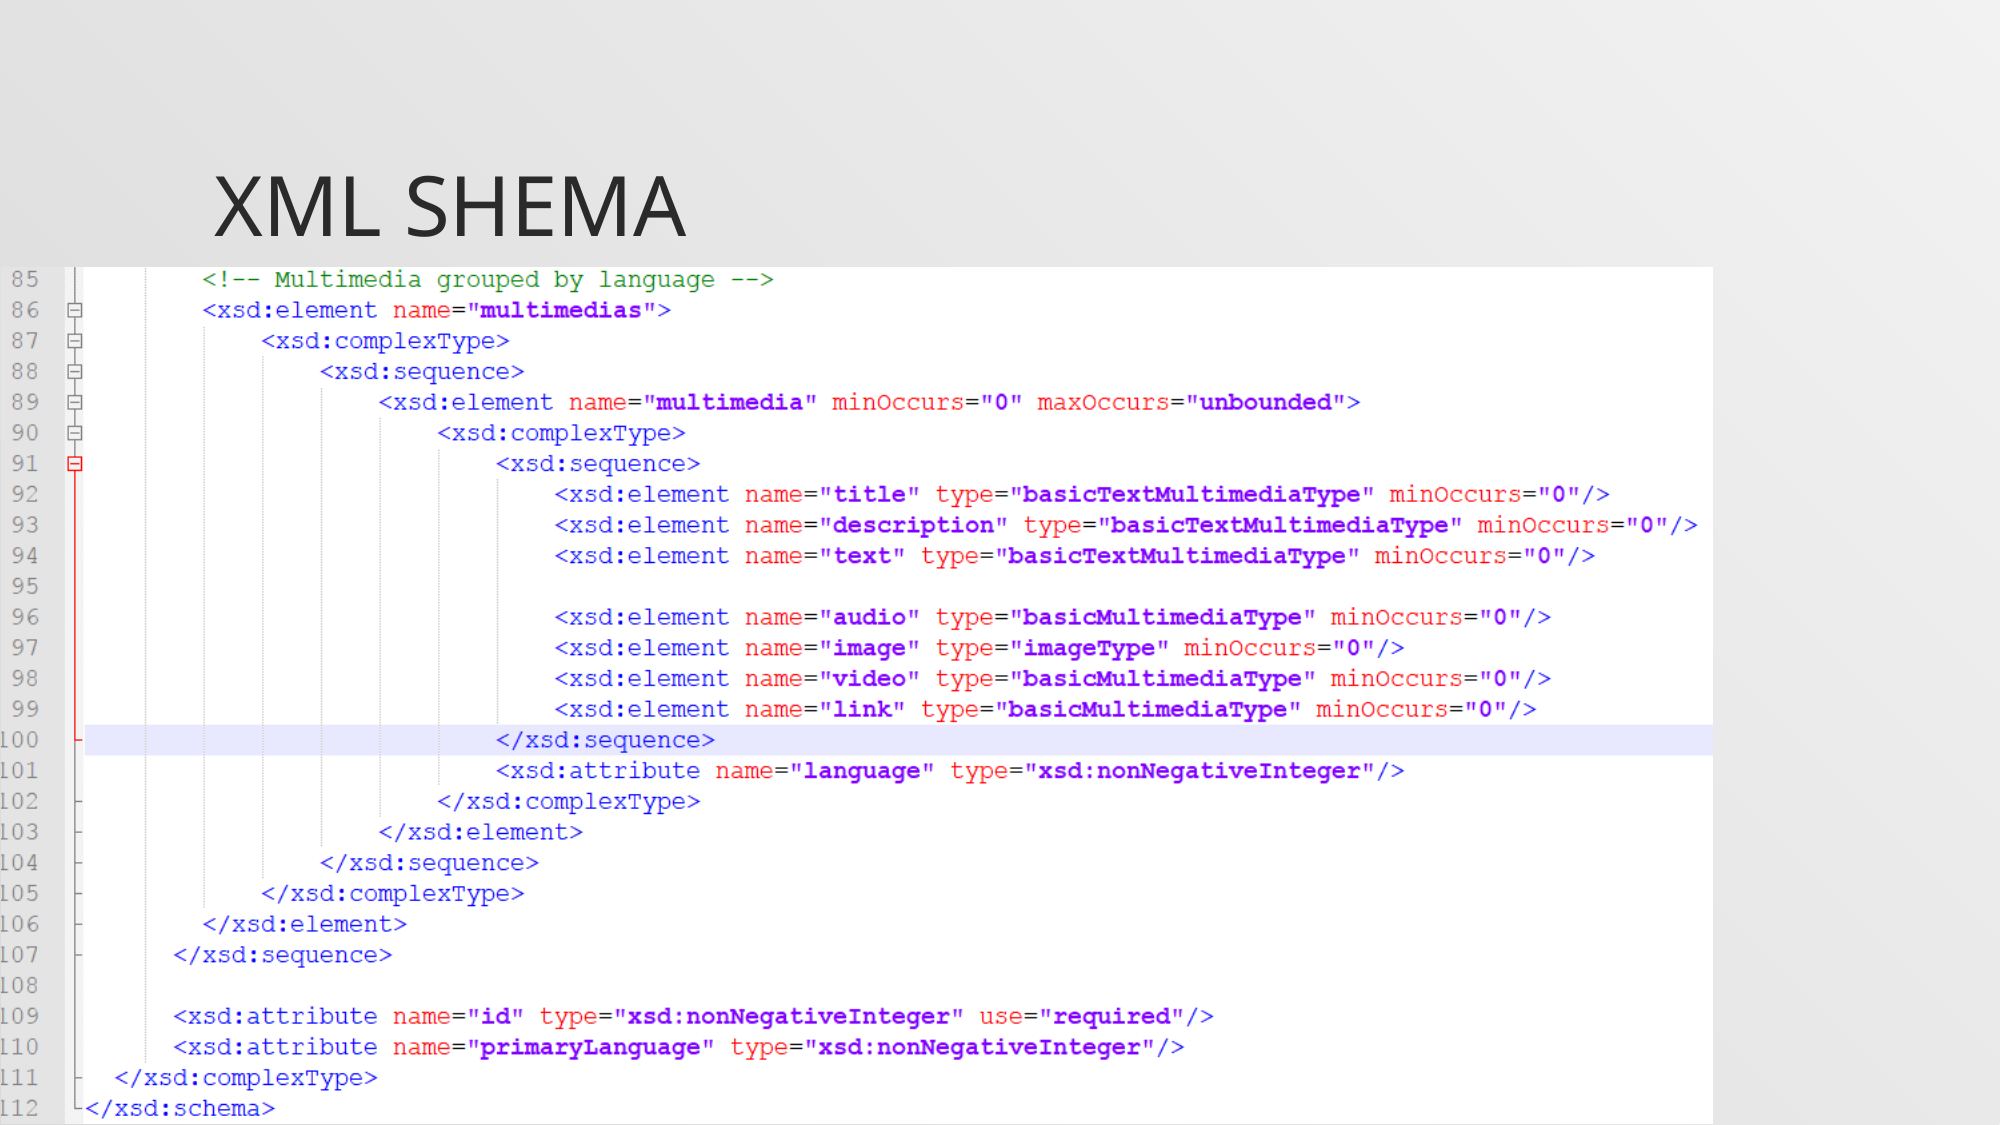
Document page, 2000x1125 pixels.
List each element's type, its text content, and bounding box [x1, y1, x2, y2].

title XML Shema [199, 45, 1800, 263]
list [0, 267, 1713, 1124]
